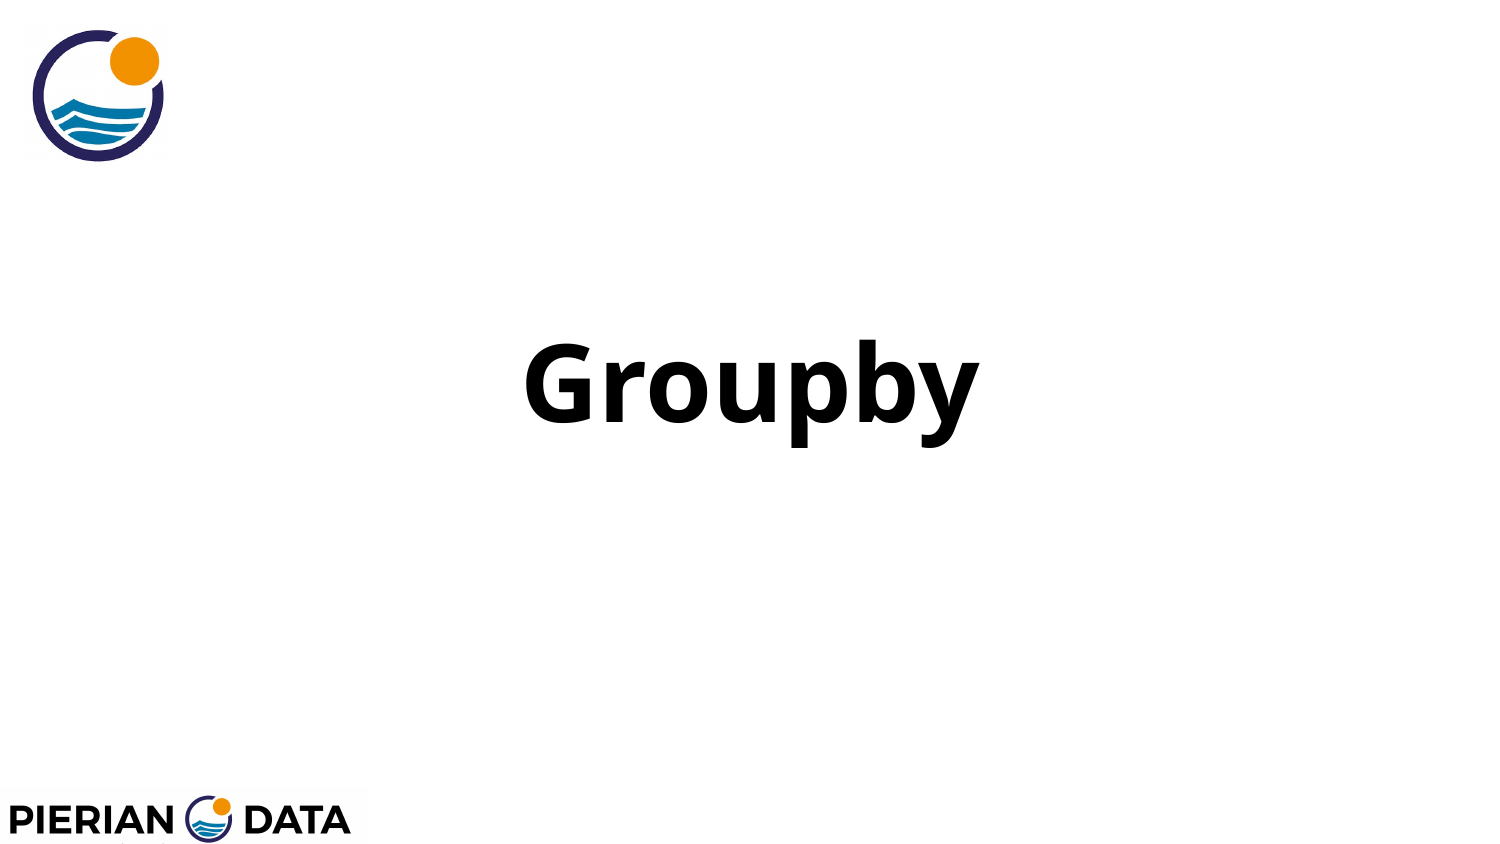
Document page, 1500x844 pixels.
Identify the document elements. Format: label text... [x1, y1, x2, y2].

title Groupby [51, 122, 1449, 459]
picture [24, 24, 172, 167]
picture [0, 787, 368, 844]
